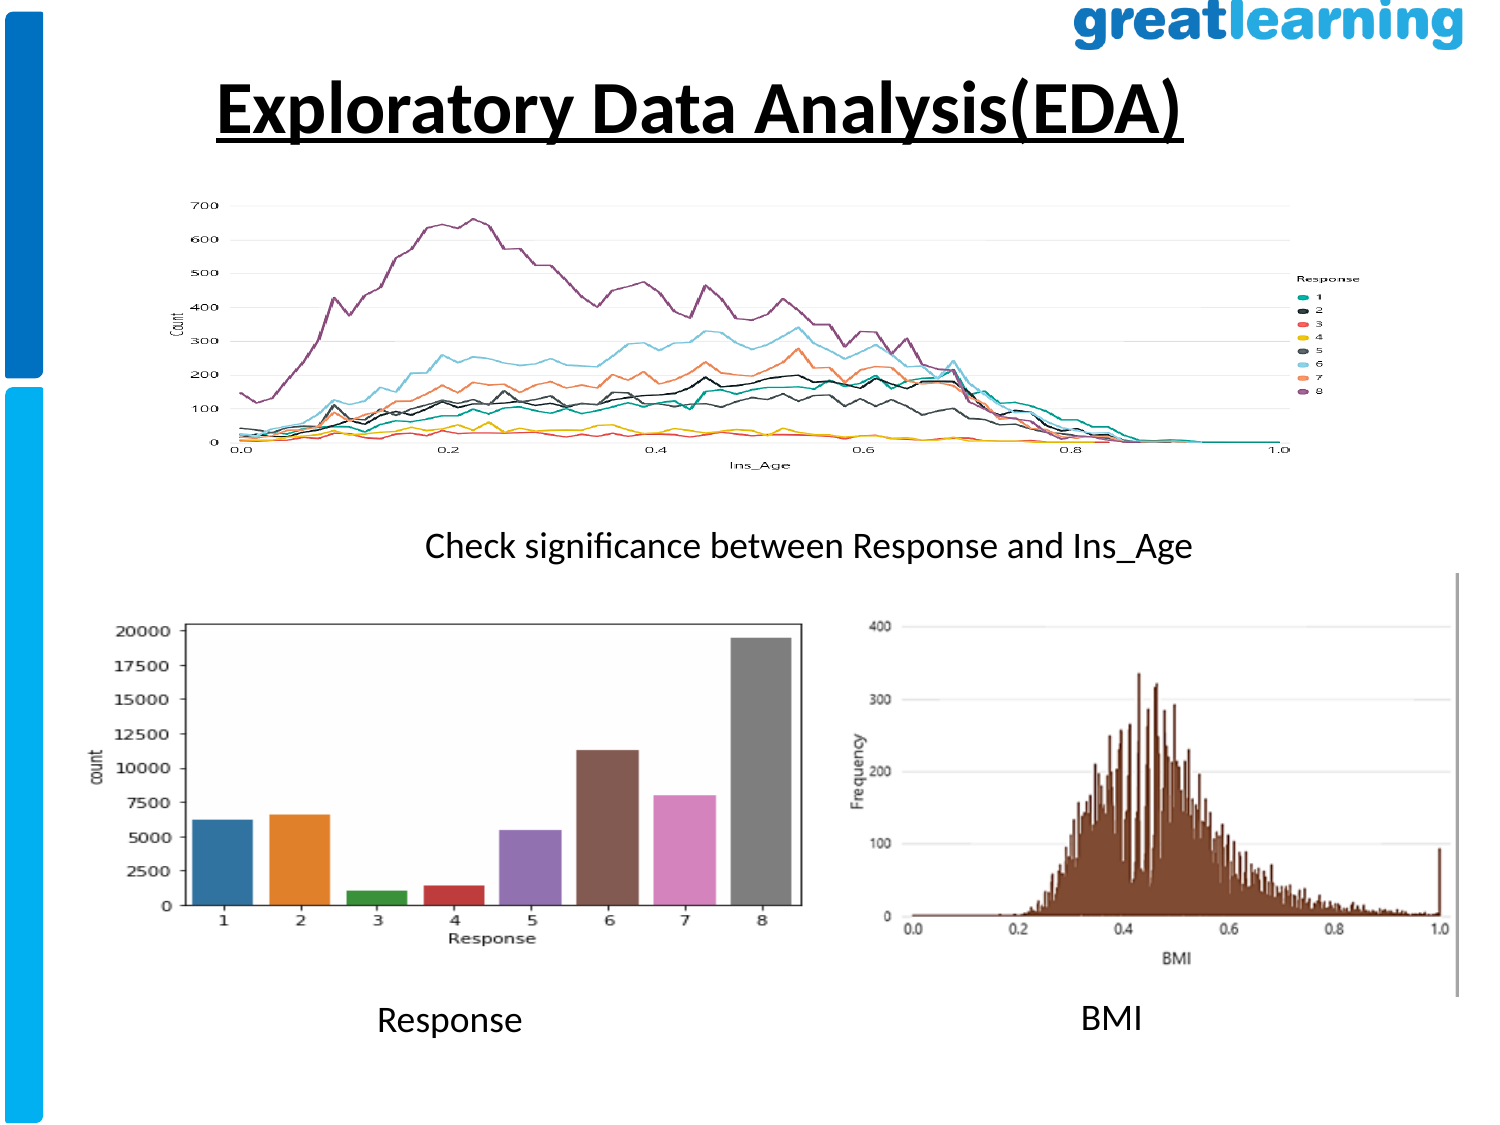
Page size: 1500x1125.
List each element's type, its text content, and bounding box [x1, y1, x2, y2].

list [149, 187, 1376, 479]
text_box Response [362, 987, 663, 1048]
text_box BMI [1066, 1005, 1158, 1046]
picture [75, 616, 812, 955]
title Exploratory Data Analysis(EDA) [24, 50, 1375, 157]
picture [1074, 0, 1463, 50]
text_box Check significance between Response and Ins_Age [410, 513, 1210, 573]
picture [849, 573, 1459, 997]
